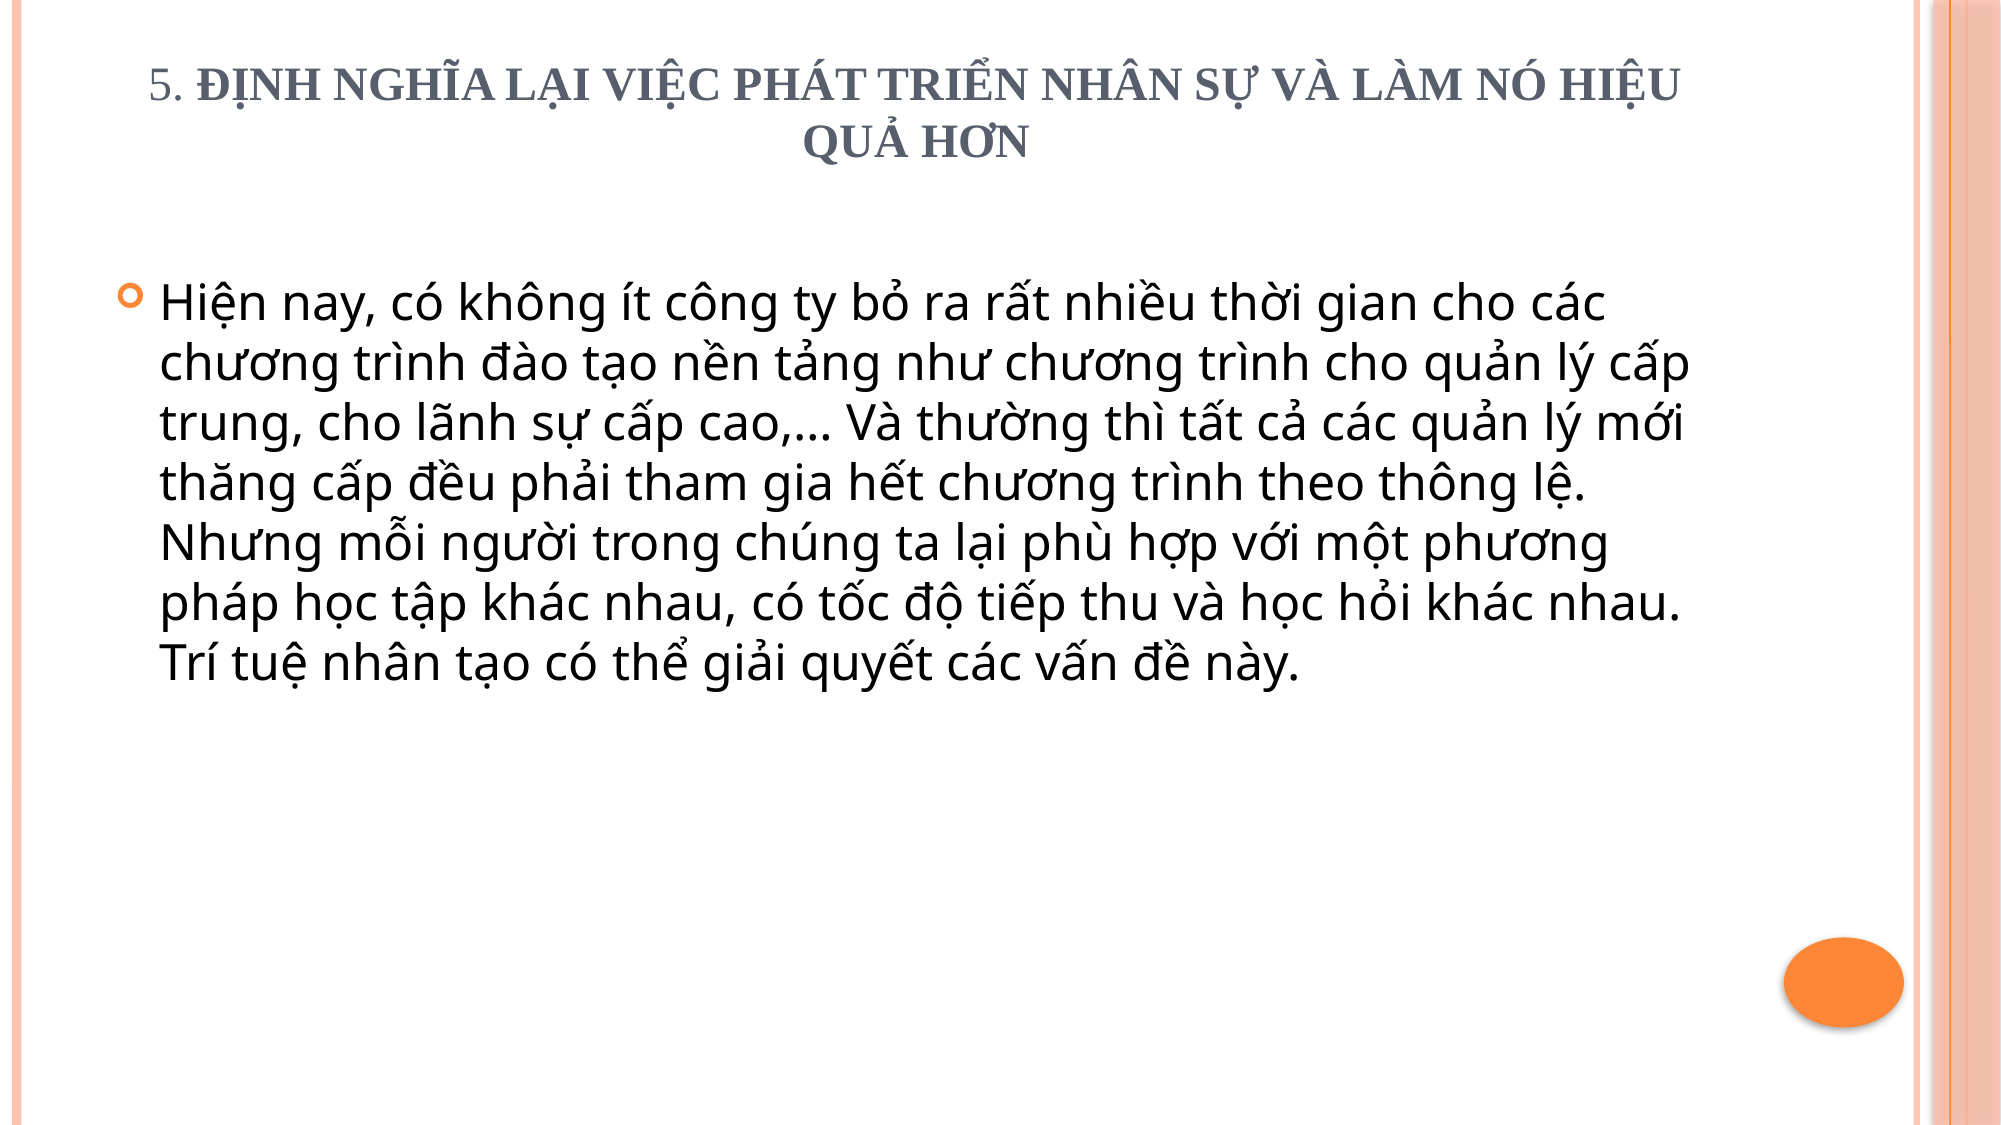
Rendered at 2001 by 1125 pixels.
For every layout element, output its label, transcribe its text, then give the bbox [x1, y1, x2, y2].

list Hiện nay, có không ít công ty bỏ ra rất nhiều thời gian cho các chương trình đào tạo nền tảng như chương trình cho quản lý cấp trung, cho lãnh sự cấp cao,… Và thường thì tất cả các quản lý mới thăng cấp đều phải tham gia hết chương trình theo thông lệ. Nhưng mỗi người trong chúng ta lại phù hợp với một phương pháp học tập khác nhau, có tốc độ tiếp thu và học hỏi khác nhau. Trí tuệ nhân tạo có thể giải quyết các vấn đề này. [99, 262, 1734, 1062]
title 5. Định nghĩa lại việc phát triển nhân sự và làm nó hiệu quả hơn [99, 45, 1734, 233]
